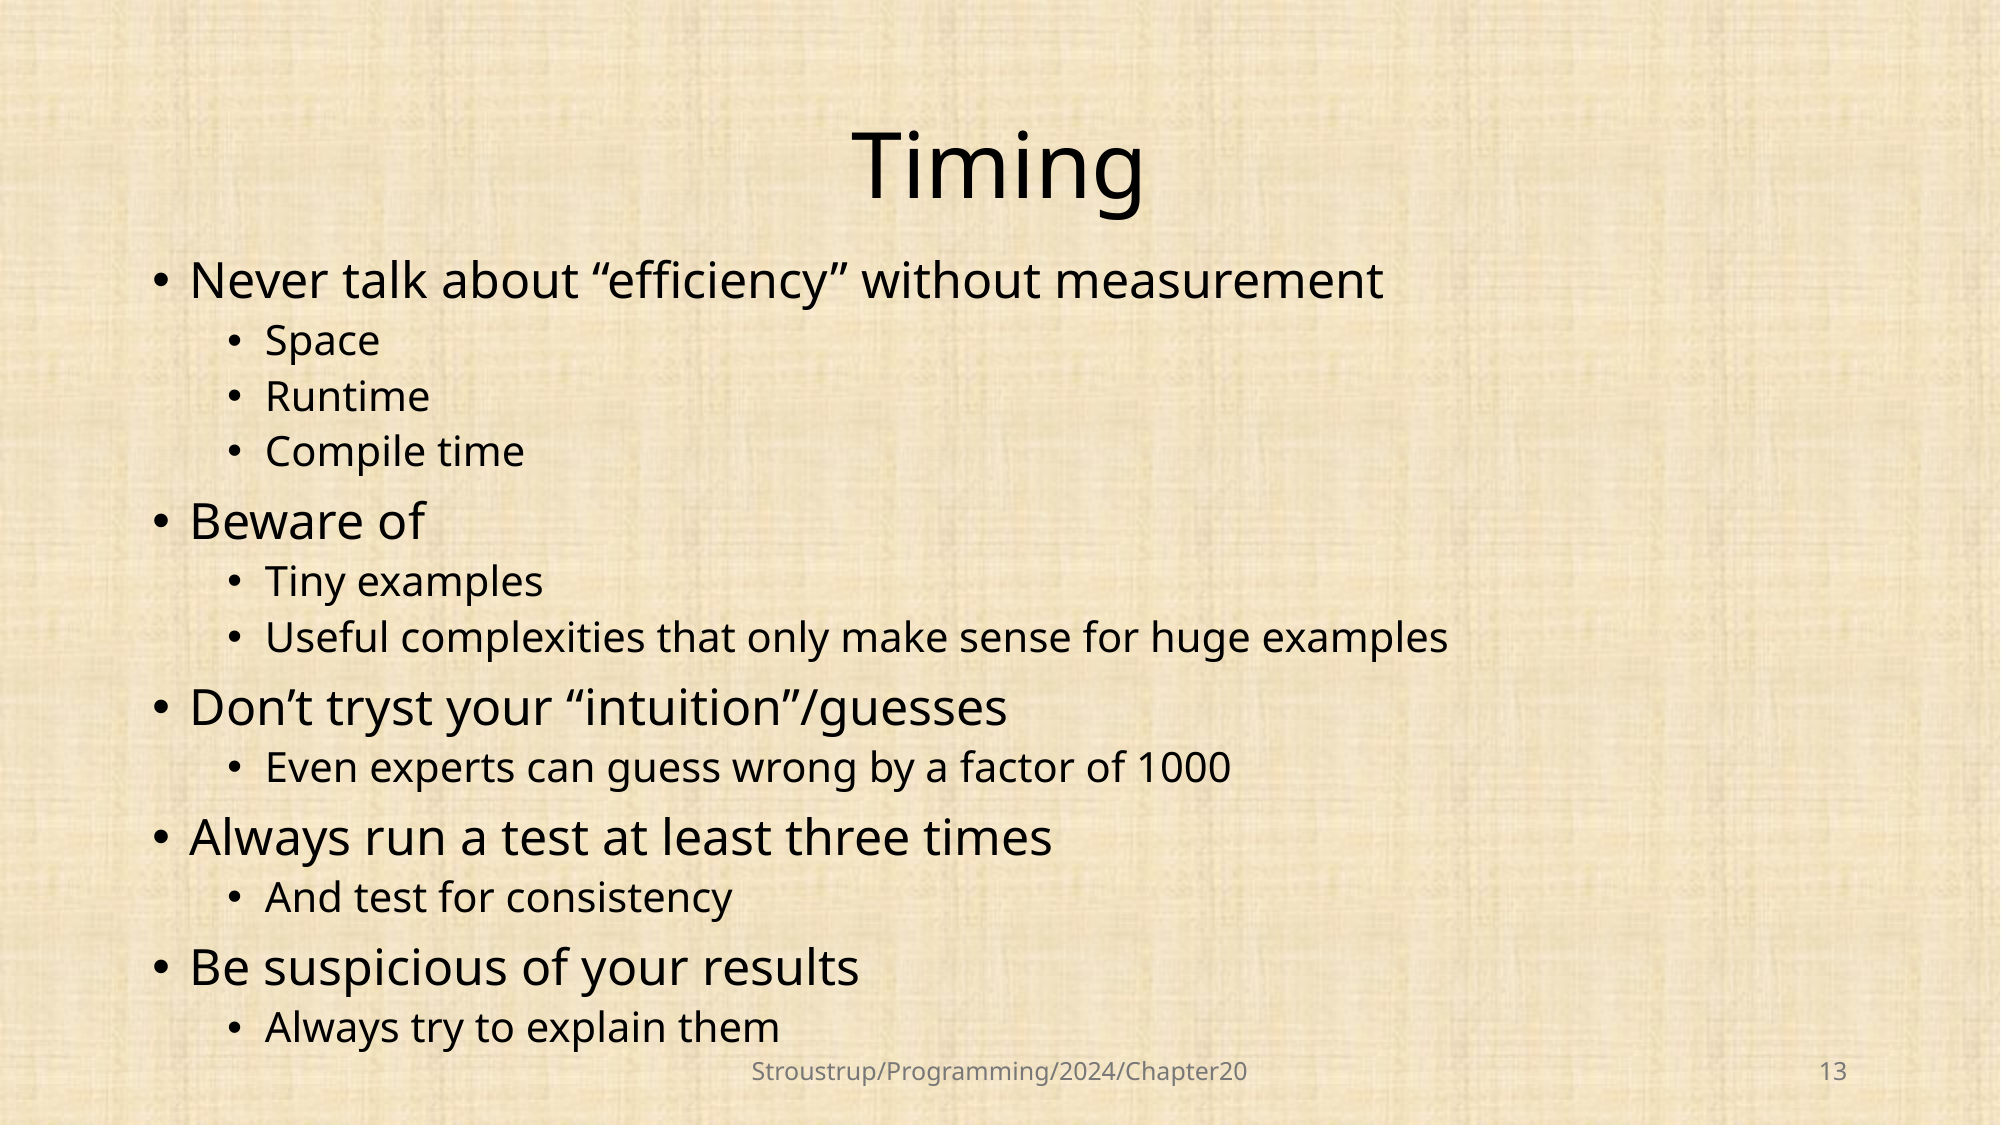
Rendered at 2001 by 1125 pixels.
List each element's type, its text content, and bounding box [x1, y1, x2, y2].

picture [0, 0, 2001, 1125]
slide_number 13 [1412, 1042, 1863, 1103]
footer Stroustrup/Programming/2024/Chapter20 [662, 1042, 1338, 1103]
list Never talk about “efficiency” without measurement Space Runtime Compile time Beware of Tiny examples Useful complexities that only make sense for huge examples Don’t tryst your “intuition”/guesses Even experts can guess wrong by a factor of 1000 Always run a test at least three times And test for consistency Be suspicious of your results Always try to explain them [137, 247, 1863, 962]
title Timing [137, 59, 1863, 247]
